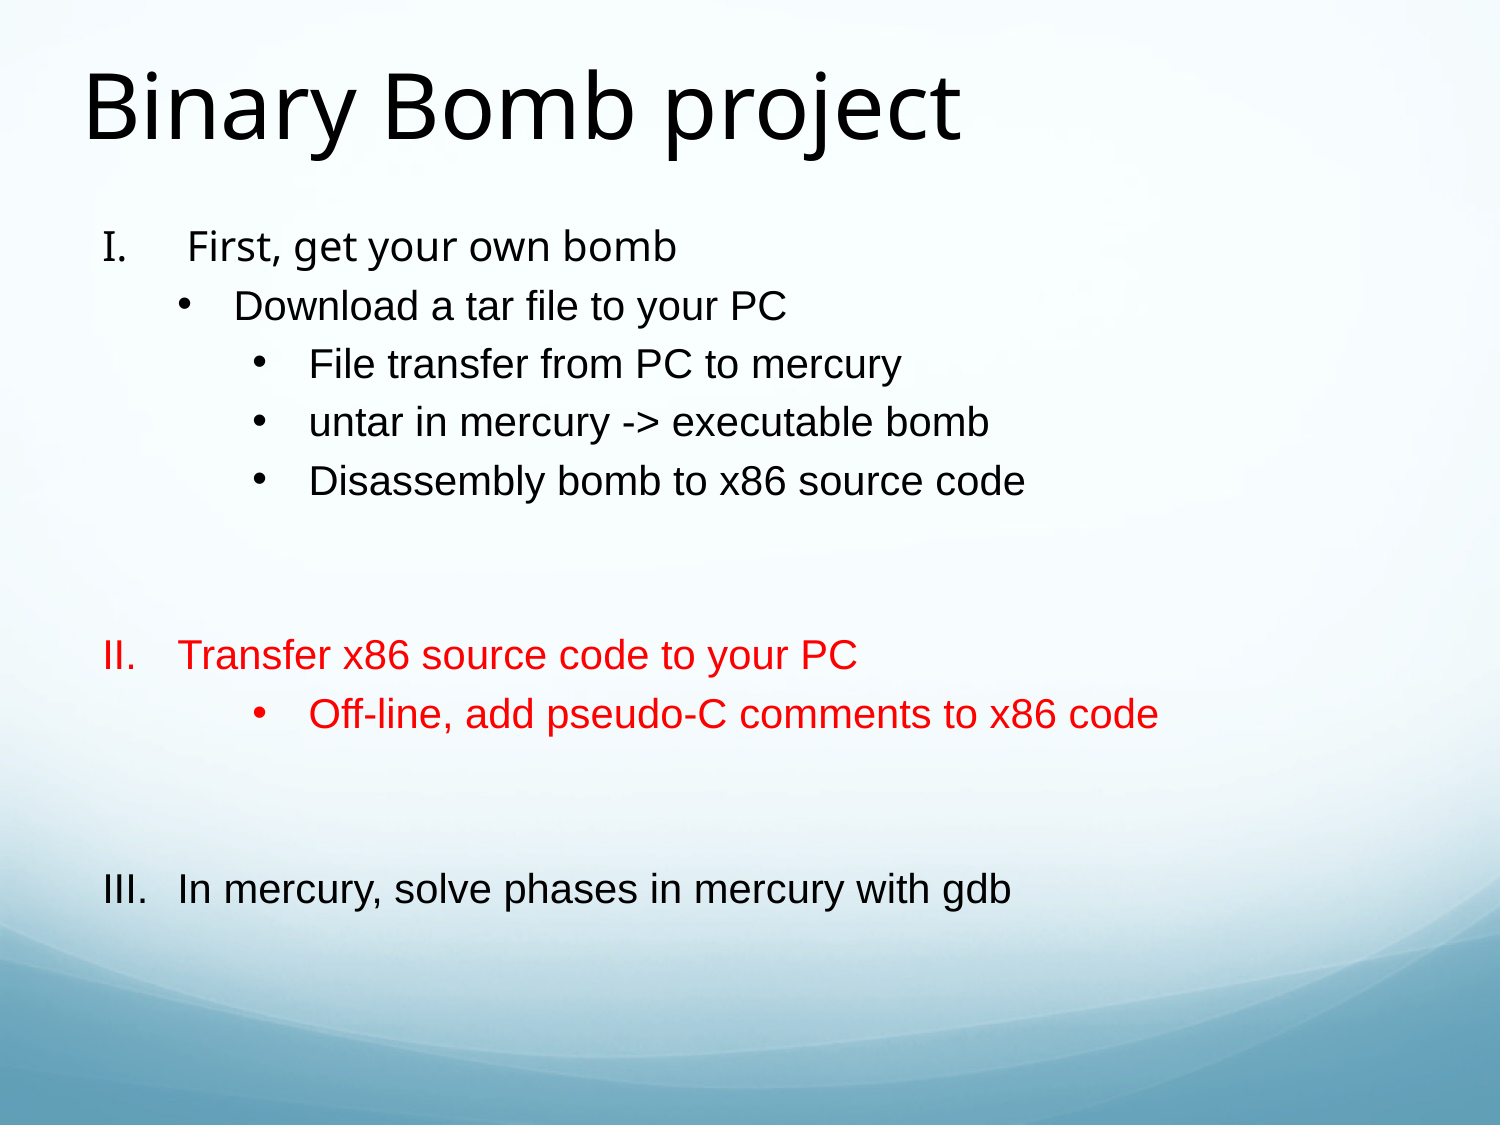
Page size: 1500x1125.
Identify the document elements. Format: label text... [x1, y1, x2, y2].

text_box Binary Bomb project [66, 40, 1497, 169]
text_box First, get your own bomb Download a tar file to your PC File transfer from PC to mercury untar in mercury -> executable bomb Disassembly bomb to x86 source code Transfer x86 source code to your PC Off-line, add pseudo-C comments to x86 code In mercury, solve phases in mercury with gdb [87, 212, 1423, 988]
picture [0, 0, 1500, 1125]
